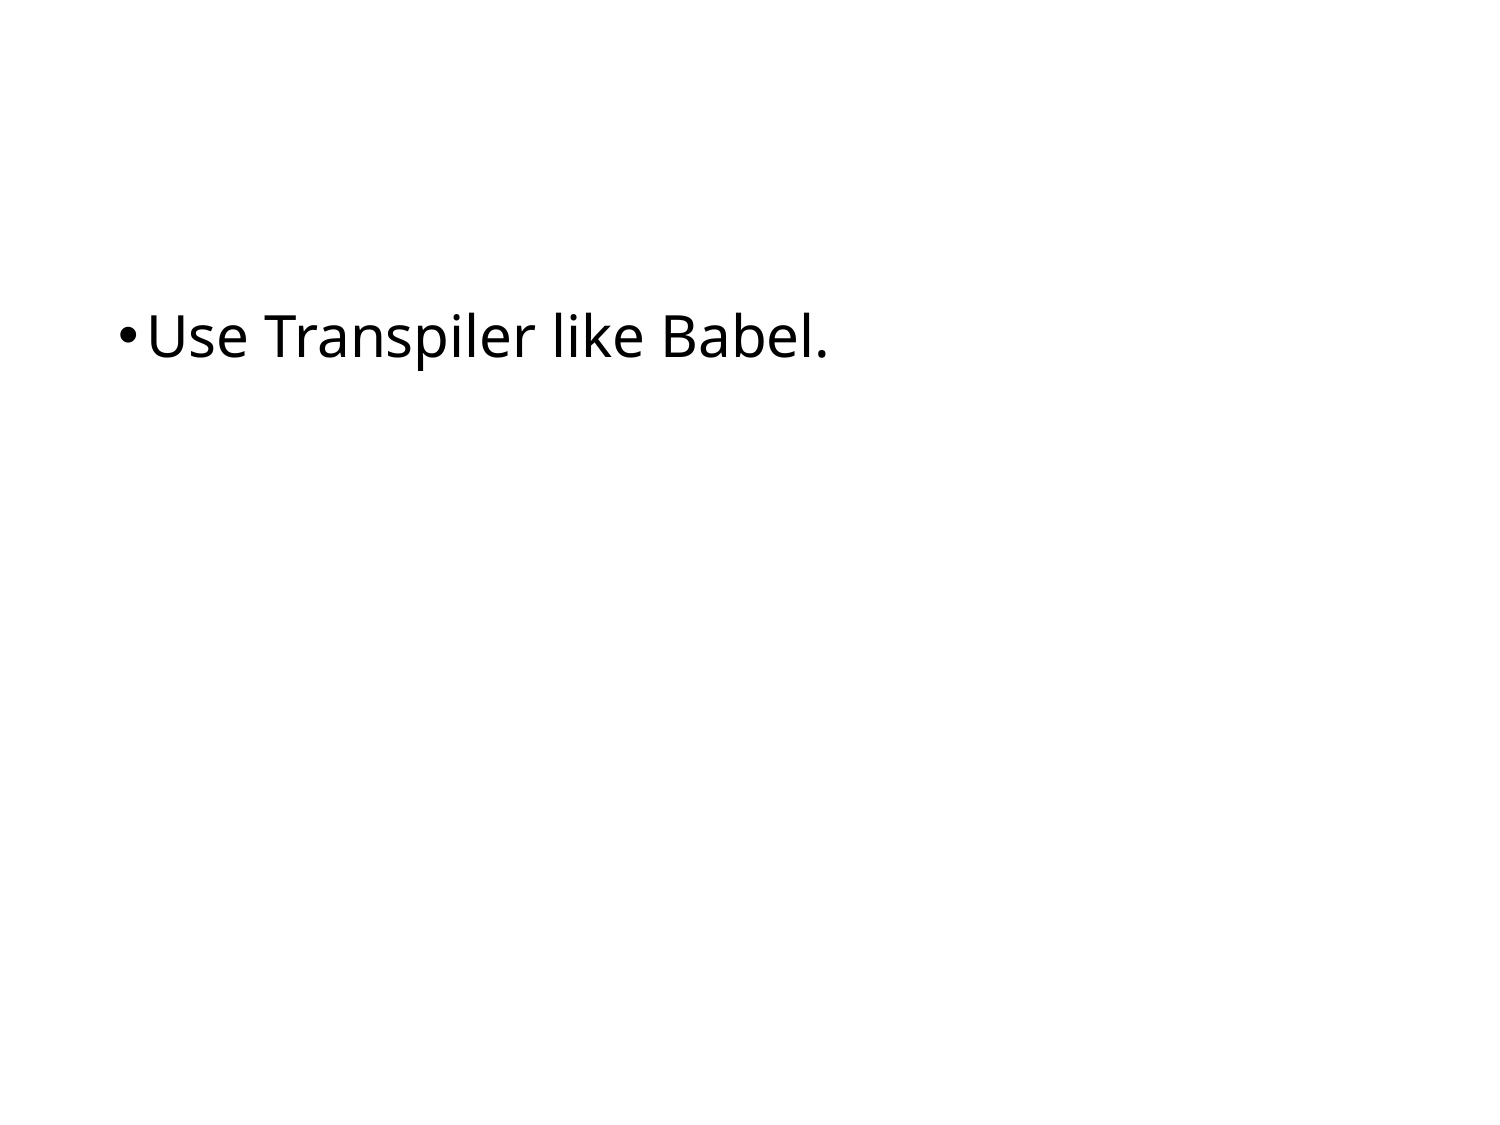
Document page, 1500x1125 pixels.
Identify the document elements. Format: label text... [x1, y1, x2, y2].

list Use Transpiler like Babel. [103, 299, 1397, 1014]
